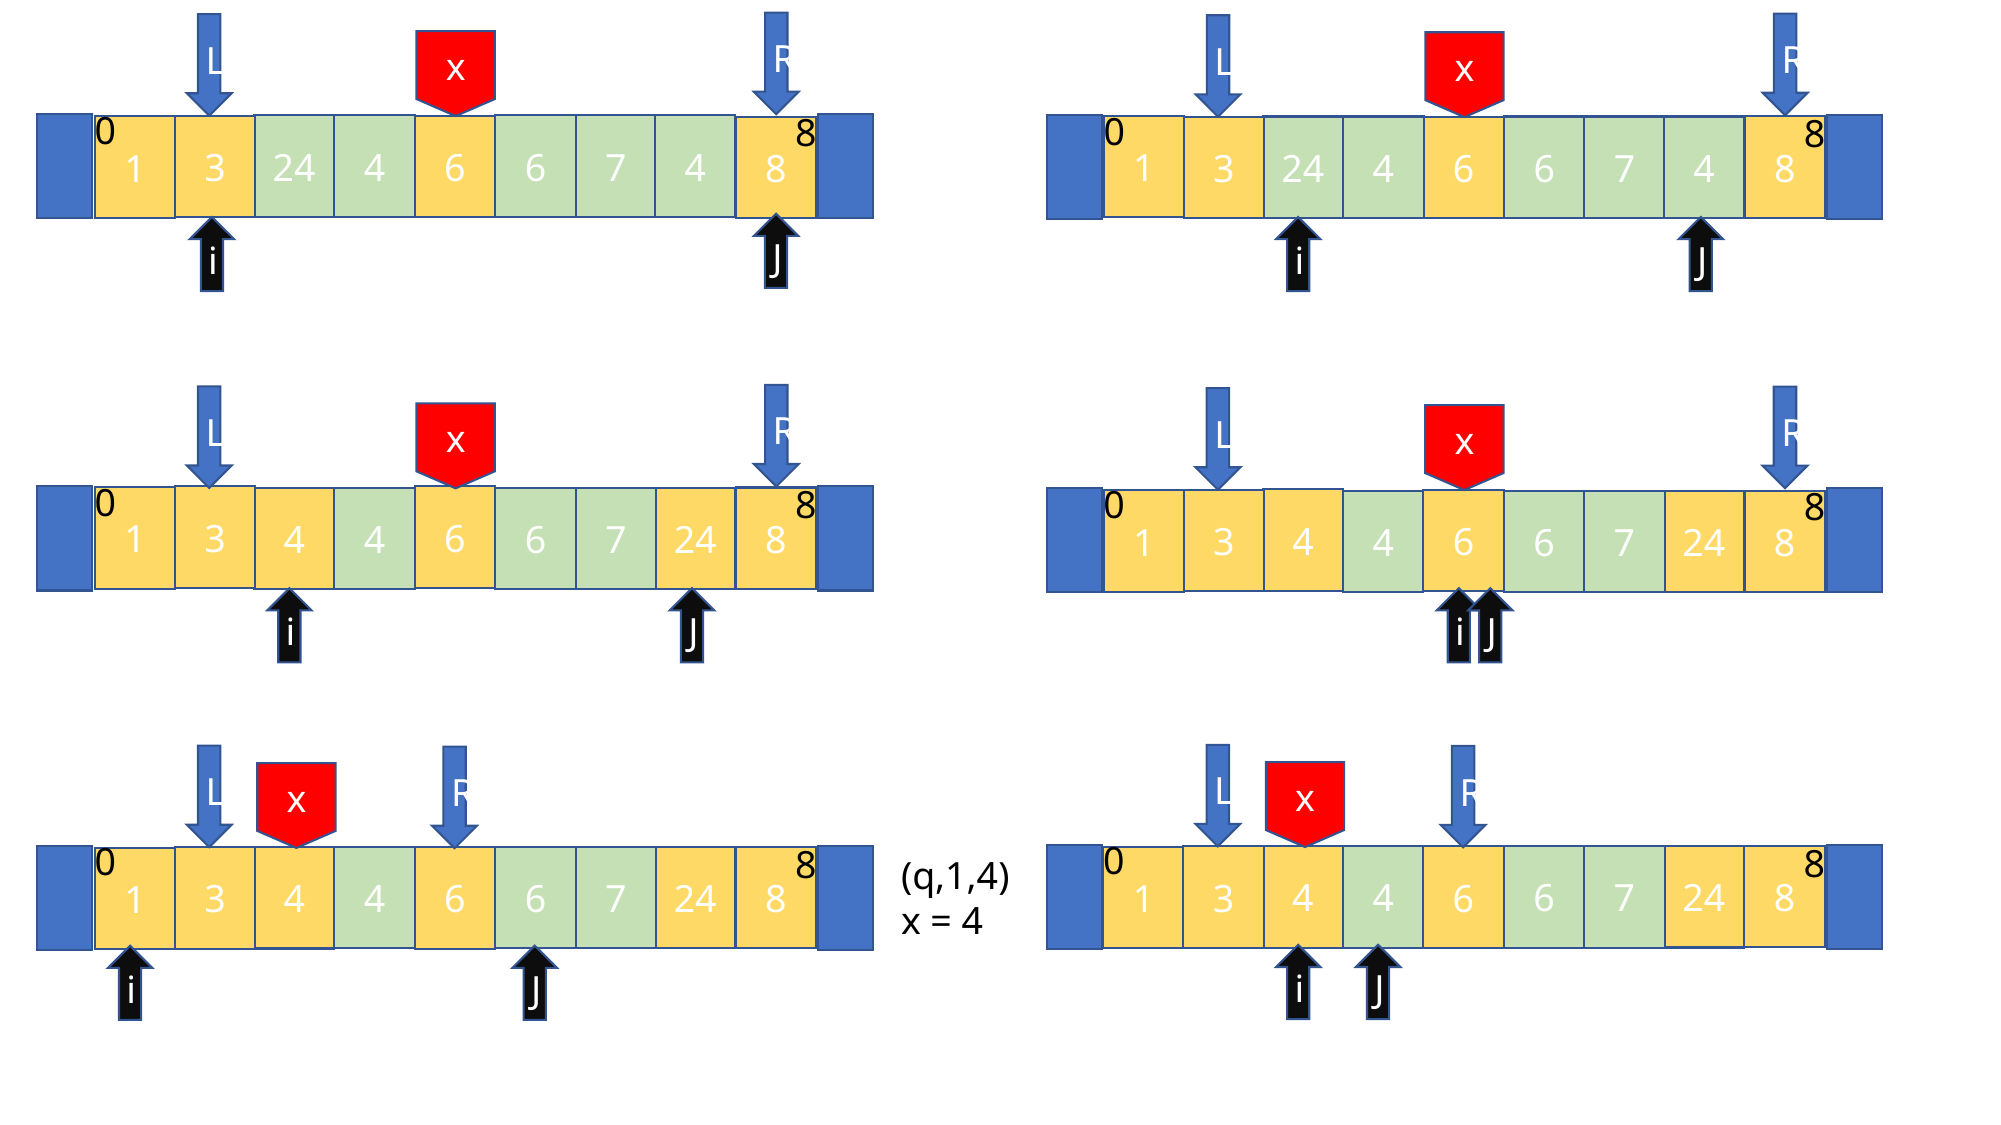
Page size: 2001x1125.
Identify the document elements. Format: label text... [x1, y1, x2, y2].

text_box 6 [1503, 490, 1583, 593]
text_box 4 [256, 846, 335, 950]
text_box 6 [1503, 845, 1583, 949]
text_box 8 [1789, 102, 1840, 163]
text_box 1 [94, 847, 174, 950]
text_box 8 [780, 474, 832, 534]
text_box [1826, 114, 1883, 220]
text_box [36, 113, 93, 219]
text_box i [1273, 943, 1323, 1021]
text_box 1 [1103, 115, 1185, 218]
text_box 24 [253, 114, 333, 218]
text_box R [1438, 744, 1489, 849]
text_box 7 [1583, 490, 1666, 593]
text_box 8 [736, 846, 817, 949]
text_box 8 [1745, 490, 1826, 593]
text_box 0 [1088, 100, 1140, 160]
text_box 4 [1293, 885, 1312, 910]
text_box 3 [174, 846, 256, 950]
text_box [817, 485, 874, 592]
text_box 6 [1425, 116, 1503, 219]
text_box 8 [1788, 475, 1840, 536]
text_box (q,1,4) x = 4 [886, 844, 1025, 950]
text_box 1 [94, 115, 176, 219]
text_box x [1264, 761, 1346, 849]
text_box [817, 113, 874, 219]
text_box [1046, 114, 1103, 220]
text_box 7 [575, 487, 657, 590]
text_box 24 [1262, 115, 1342, 219]
text_box 4 [1262, 488, 1344, 592]
text_box i [1434, 586, 1475, 664]
text_box 8 [735, 116, 817, 219]
text_box 6 [1424, 845, 1503, 949]
text_box [817, 845, 874, 951]
text_box R [1760, 12, 1811, 117]
text_box J [1465, 586, 1516, 664]
text_box 6 [416, 115, 494, 218]
text_box 0 [79, 471, 131, 532]
text_box L [1193, 387, 1243, 492]
text_box L [184, 13, 235, 118]
text_box 0 [1088, 473, 1140, 533]
text_box 4 [333, 114, 416, 218]
text_box 3 [174, 485, 256, 589]
text_box L [1192, 743, 1243, 848]
text_box [1046, 487, 1103, 593]
text_box L [184, 385, 235, 490]
text_box [36, 485, 93, 592]
text_box 6 [414, 485, 496, 589]
text_box i [187, 215, 237, 293]
text_box 0 [79, 99, 131, 159]
text_box 6 [1503, 115, 1583, 219]
text_box 1 [94, 486, 176, 590]
text_box 8 [735, 486, 817, 590]
text_box 7 [1583, 845, 1666, 949]
text_box 4 [1342, 490, 1424, 593]
text_box 24 [657, 846, 736, 949]
text_box 0 [79, 830, 131, 891]
text_box 0 [1088, 829, 1140, 890]
text_box R [751, 11, 802, 116]
text_box J [1353, 943, 1403, 1021]
text_box 6 [494, 114, 575, 218]
text_box 7 [575, 846, 657, 949]
text_box J [667, 586, 717, 664]
text_box 3 [1183, 116, 1265, 219]
text_box [1826, 844, 1883, 950]
text_box x [1424, 404, 1505, 492]
text_box 3 [174, 115, 256, 218]
text_box R [1760, 385, 1810, 490]
text_box 6 [414, 846, 496, 950]
text_box x [415, 30, 496, 118]
text_box 4 [1342, 115, 1425, 219]
text_box 3 [1183, 489, 1265, 592]
text_box R [751, 383, 802, 488]
text_box x [1424, 31, 1505, 119]
text_box [36, 845, 93, 951]
text_box 24 [1666, 490, 1745, 593]
text_box 3 [1182, 845, 1265, 949]
text_box R [429, 745, 480, 850]
text_box 4 [335, 487, 416, 590]
text_box 8 [780, 101, 832, 162]
text_box 6 [494, 487, 575, 590]
text_box [1826, 487, 1883, 593]
text_box J [751, 212, 801, 289]
text_box i [1273, 215, 1323, 293]
text_box 6 [1422, 489, 1505, 592]
text_box i [105, 944, 155, 1021]
text_box [1046, 844, 1103, 950]
text_box L [1193, 14, 1243, 119]
text_box 4 [1663, 115, 1745, 219]
text_box 24 [1666, 845, 1745, 949]
text_box 8 [1788, 832, 1840, 893]
text_box 7 [575, 114, 654, 218]
text_box x [415, 402, 496, 490]
text_box 4 [654, 114, 736, 218]
text_box 1 [1103, 489, 1185, 593]
text_box 24 [657, 487, 736, 590]
text_box 6 [494, 846, 575, 949]
text_box J [510, 944, 560, 1021]
text_box 8 [780, 833, 832, 893]
text_box 4 [253, 487, 335, 590]
text_box L [184, 744, 235, 849]
text_box 4 [1344, 845, 1424, 949]
text_box 8 [1745, 845, 1826, 948]
text_box 1 [1103, 846, 1182, 949]
text_box 4 [335, 846, 416, 949]
text_box 7 [1583, 115, 1663, 219]
text_box i [264, 586, 315, 664]
text_box 8 [1745, 115, 1826, 219]
text_box x [256, 762, 337, 850]
text_box J [1676, 215, 1726, 293]
